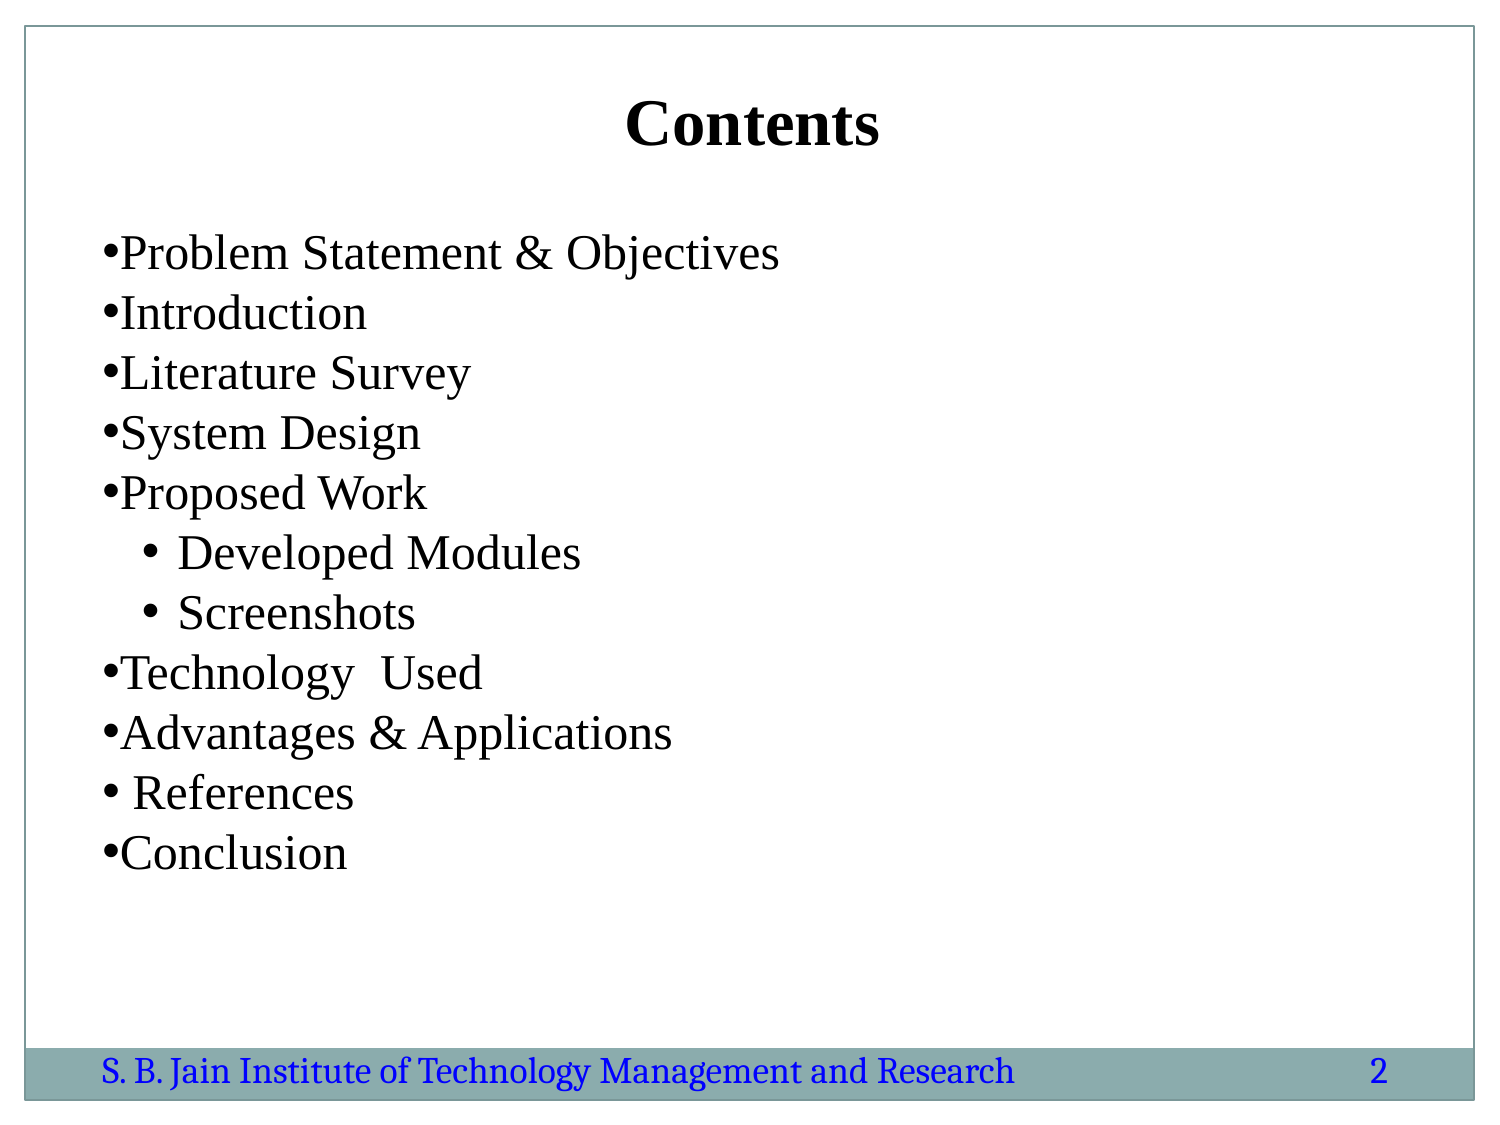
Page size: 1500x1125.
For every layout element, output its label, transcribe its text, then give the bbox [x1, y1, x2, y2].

text_box 2 [1355, 1012, 1452, 1125]
text_box Contents [77, 24, 1428, 213]
text_box S. B. Jain Institute of Technology Management and Research [87, 1025, 1184, 1113]
text_box Problem Statement & Objectives Introduction Literature Survey System Design Proposed Work Developed Modules Screenshots Technology Used Advantages & Applications References Conclusion [87, 212, 1438, 1013]
